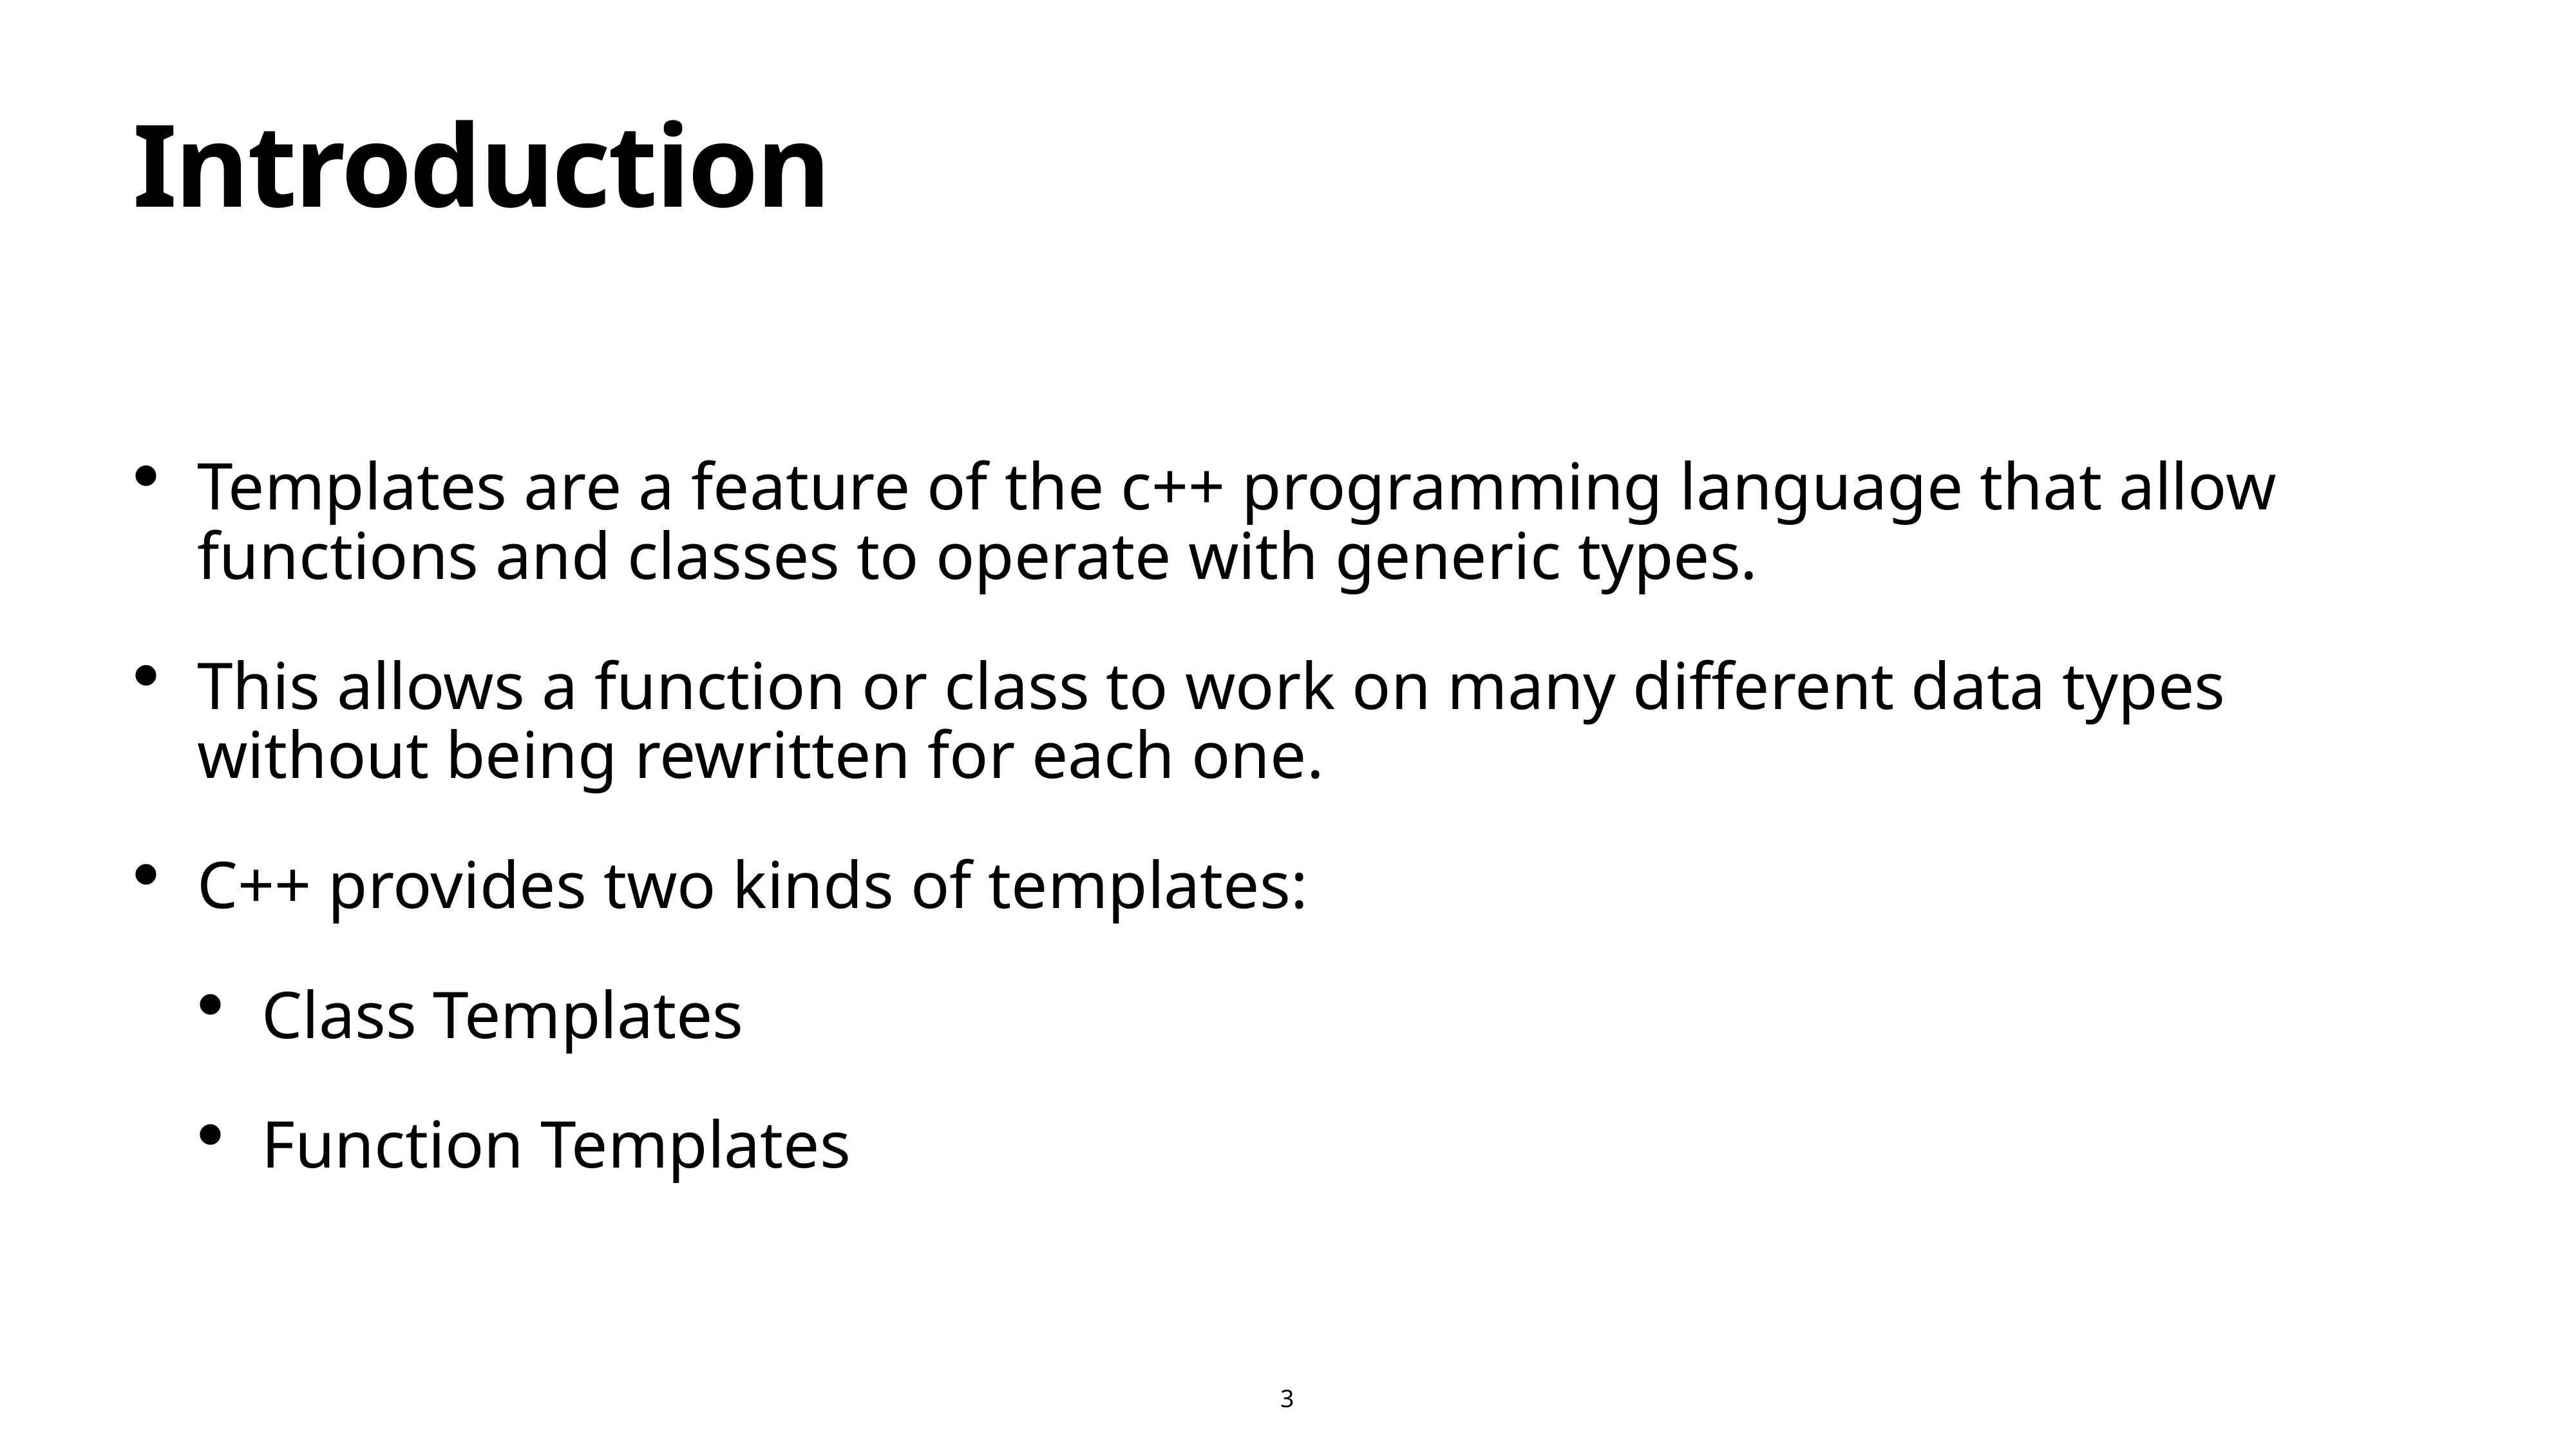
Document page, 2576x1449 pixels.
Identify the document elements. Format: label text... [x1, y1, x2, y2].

list Templates are a feature of the c++ programming language that allow functions and classes to operate with generic types. This allows a function or class to work on many different data types without being rewritten for each one. C++ provides two kinds of templates: Class Templates Function Templates [127, 448, 2449, 1321]
title Introduction [127, 113, 2449, 266]
slide_number 3 [1274, 1381, 1301, 1422]
